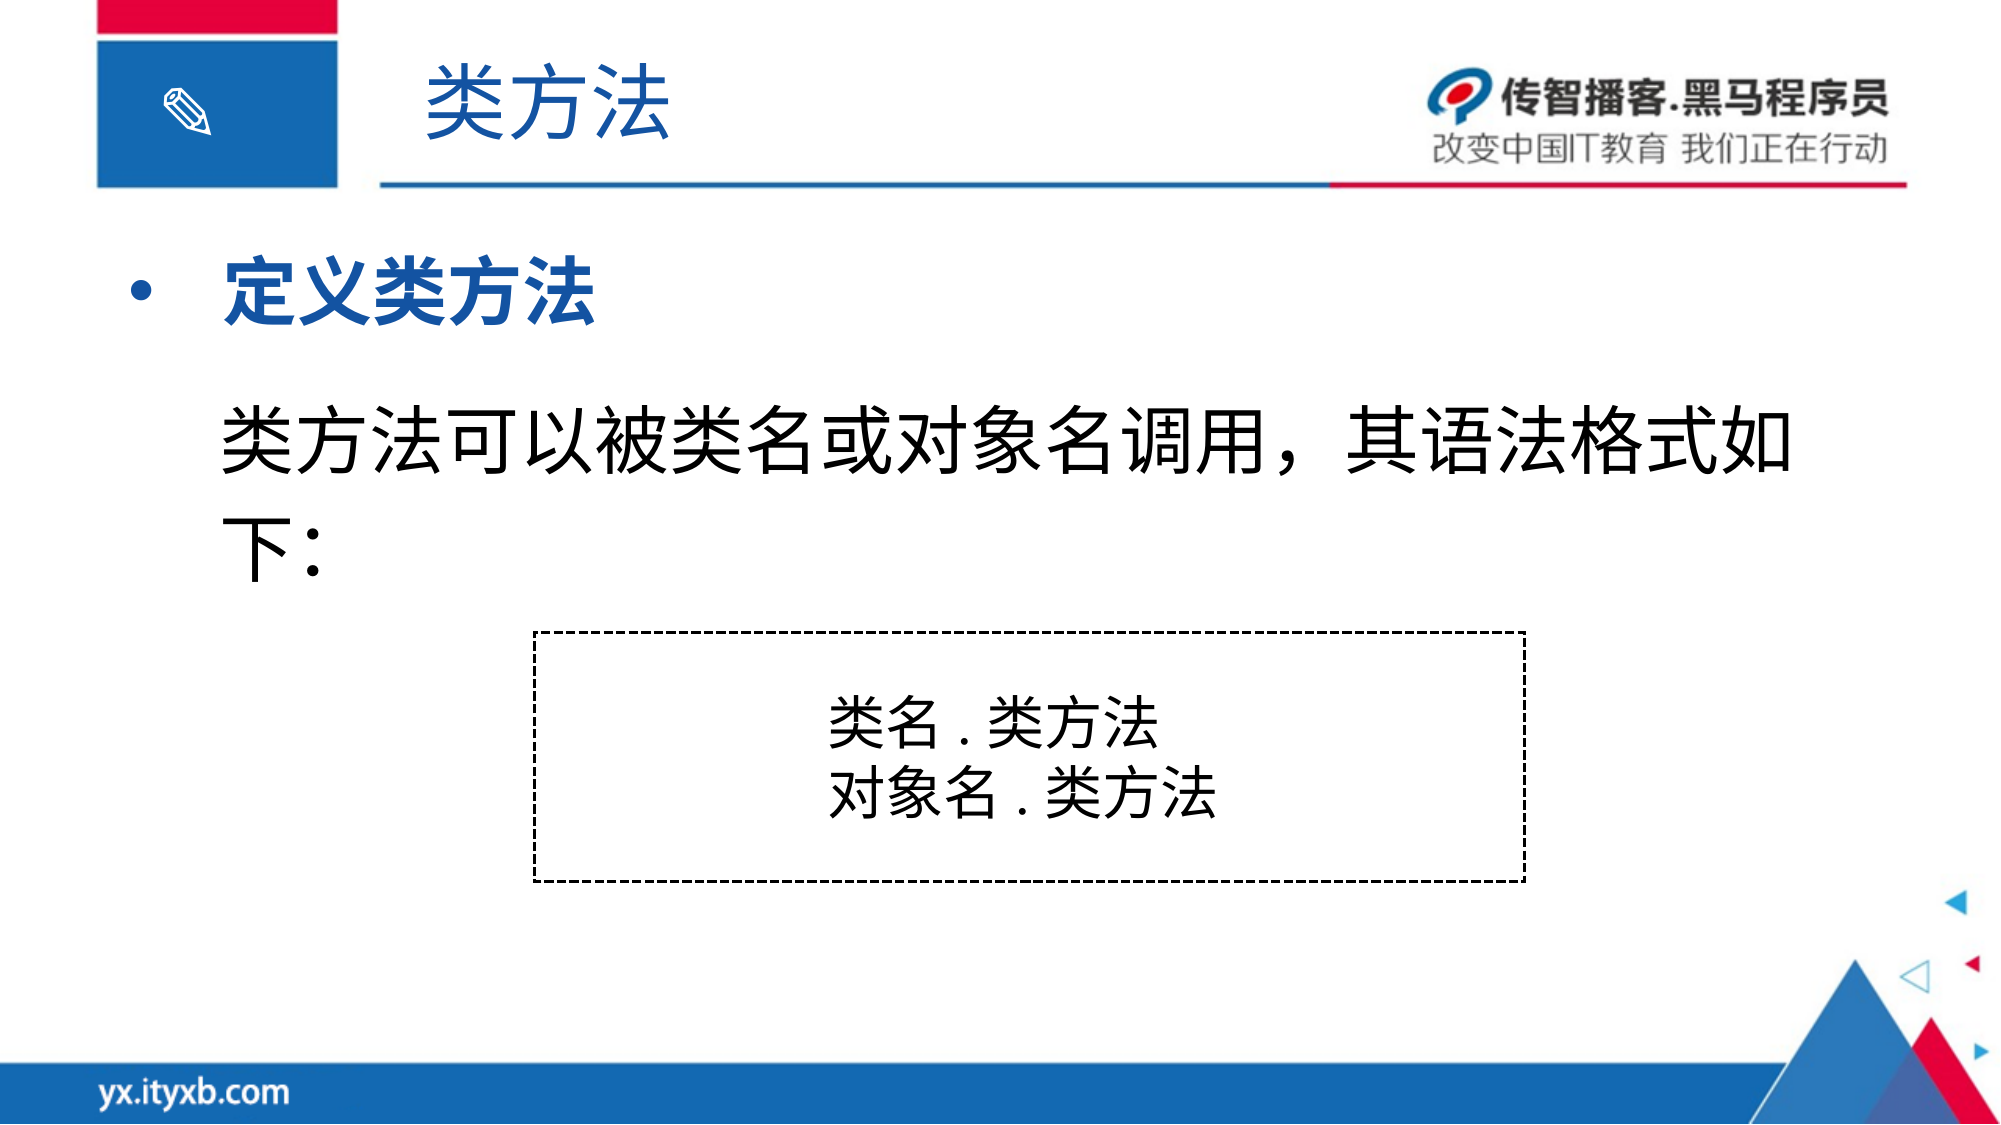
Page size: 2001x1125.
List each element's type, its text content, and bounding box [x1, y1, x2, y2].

picture [0, 0, 2000, 1124]
text_box 类方法可以被类名或对象名调用，其语法格式如下： [204, 367, 1855, 599]
text_box 类名.类方法 对象名.类方法 [812, 678, 1247, 834]
text_box [534, 632, 1526, 882]
text_box 定义类方法 [113, 237, 1313, 342]
text_box 类方法 [409, 43, 1292, 158]
